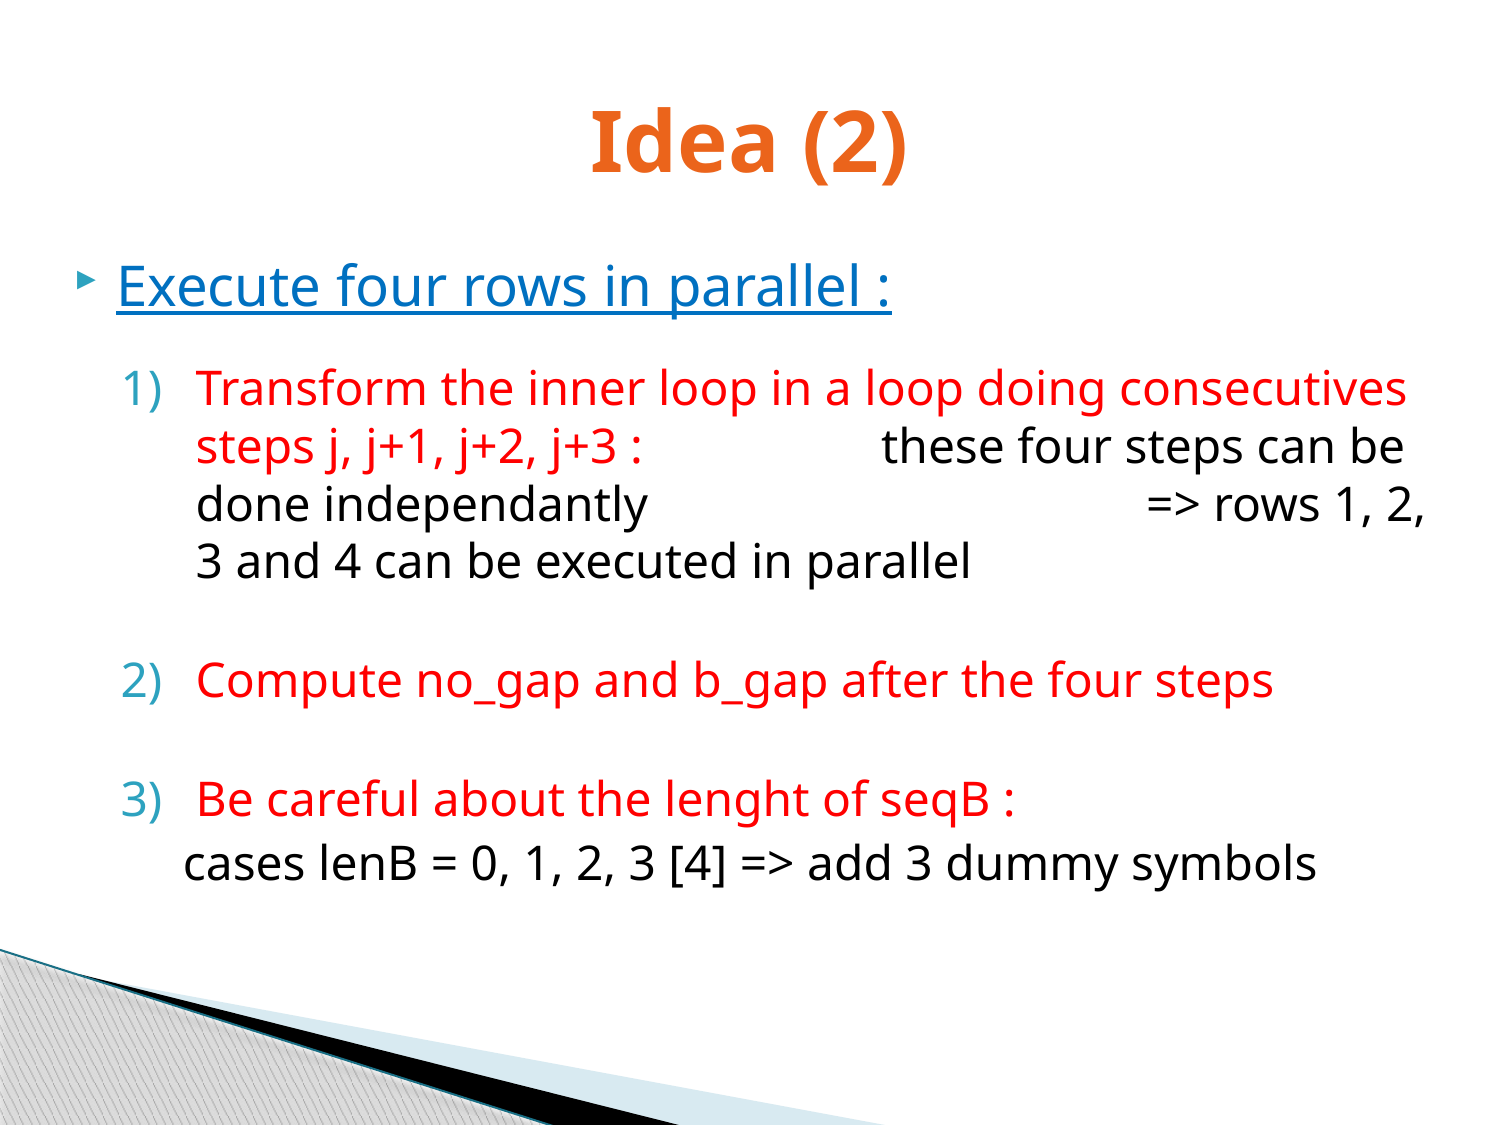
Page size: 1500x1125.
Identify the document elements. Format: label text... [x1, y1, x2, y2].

list Execute four rows in parallel : Transform the inner loop in a loop doing consecutives steps j, j+1, j+2, j+3 : these four steps can be done independantly => rows 1, 2, 3 and 4 can be executed in parallel Compute no_gap and b_gap after the four steps Be careful about the lenght of seqB : cases lenB = 0, 1, 2, 3 [4] => add 3 dummy symbols [41, 243, 1447, 986]
title Idea (2) [75, 45, 1425, 233]
